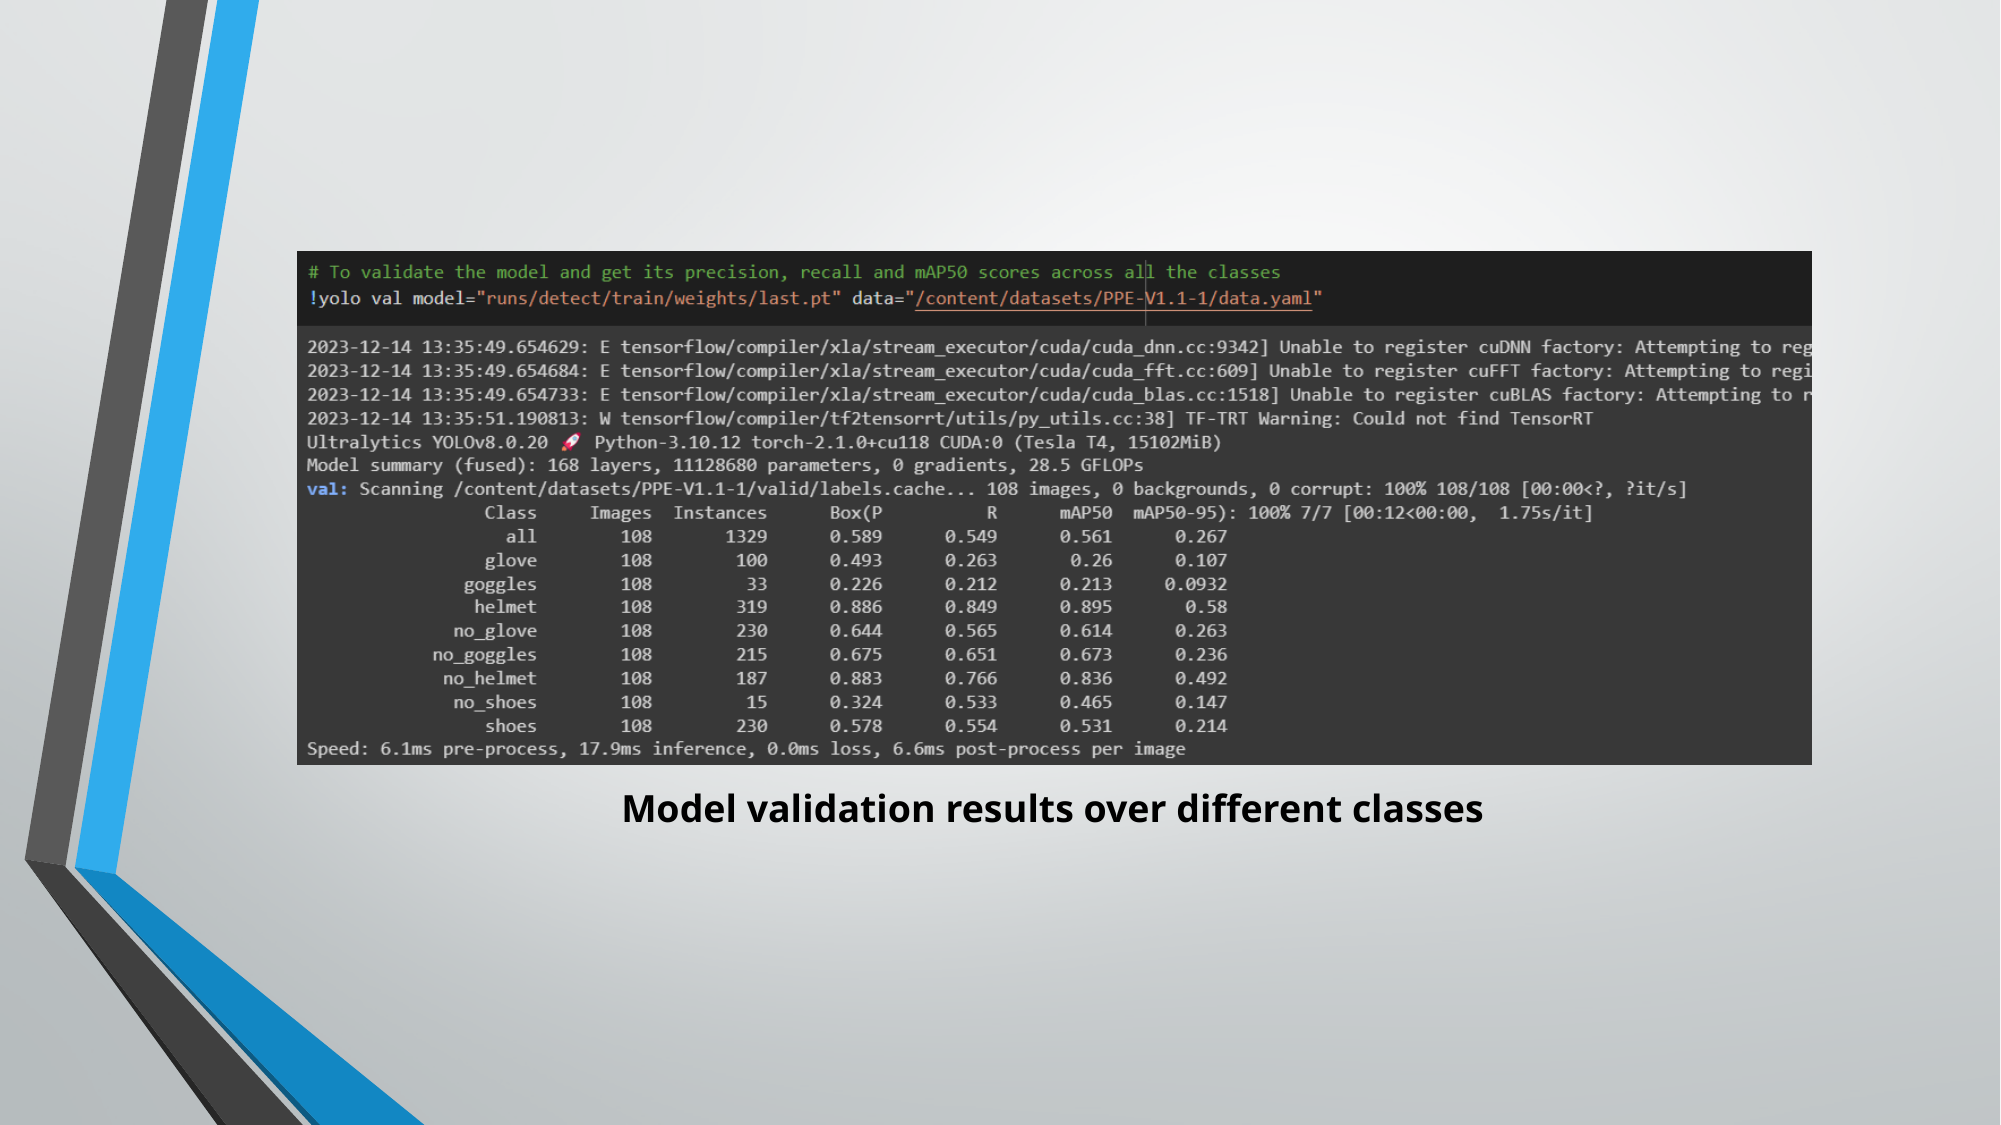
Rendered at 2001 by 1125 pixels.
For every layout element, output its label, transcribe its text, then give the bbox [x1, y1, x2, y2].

text_box Model validation results over different classes [294, 777, 1812, 837]
picture [297, 251, 1812, 765]
